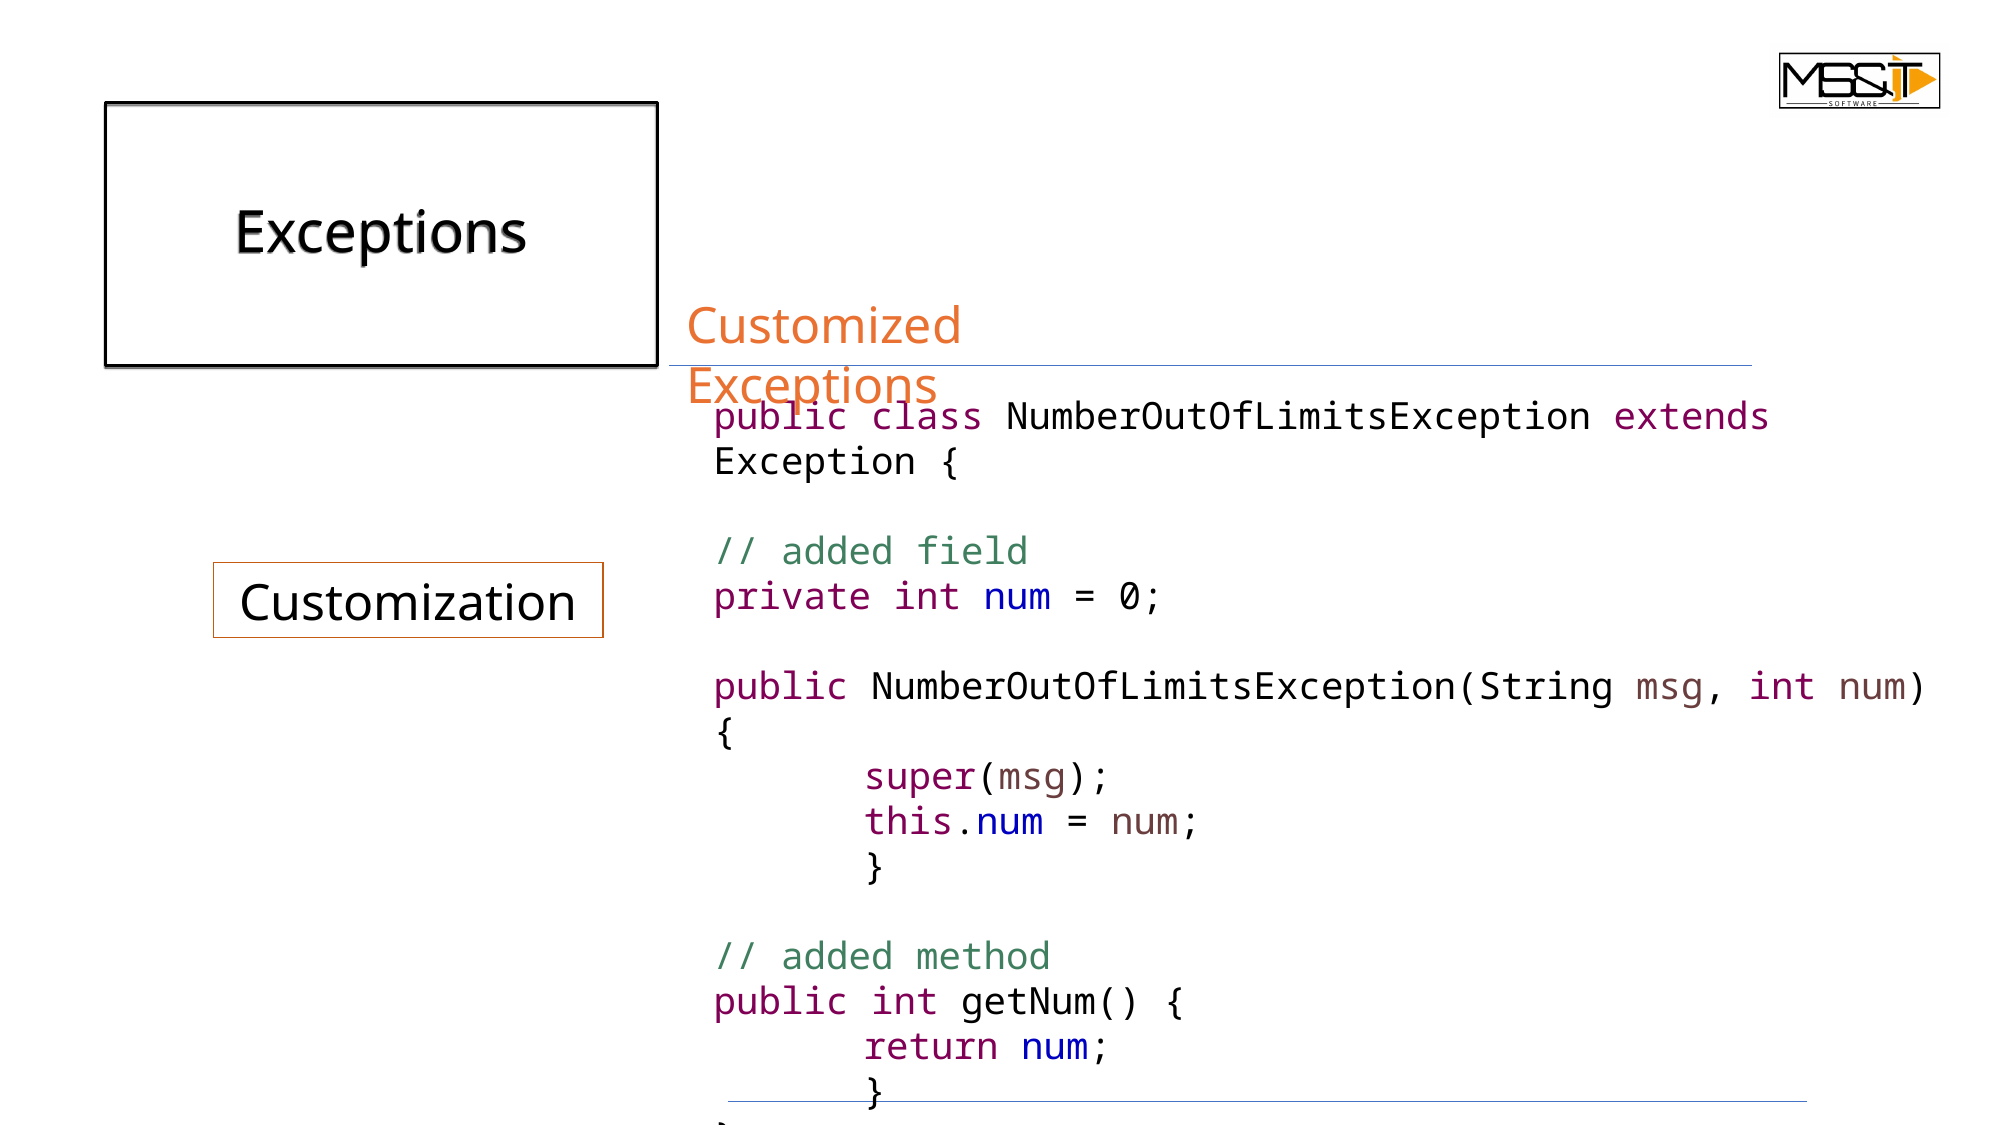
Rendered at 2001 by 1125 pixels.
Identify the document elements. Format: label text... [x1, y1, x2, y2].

text_box public class NumberOutOfLimitsException extends Exception { // added field private int num = 0; public NumberOutOfLimitsException(String msg, int num) { super(msg); this.num = num; } // added method public int getNum() { return num; } } [698, 384, 1950, 1125]
title Exceptions [105, 102, 658, 366]
text_box Customization [213, 562, 603, 638]
text_box Customized Exceptions [671, 286, 1224, 365]
text_box Customized Exceptions [671, 367, 1224, 421]
picture [1768, 42, 1951, 119]
